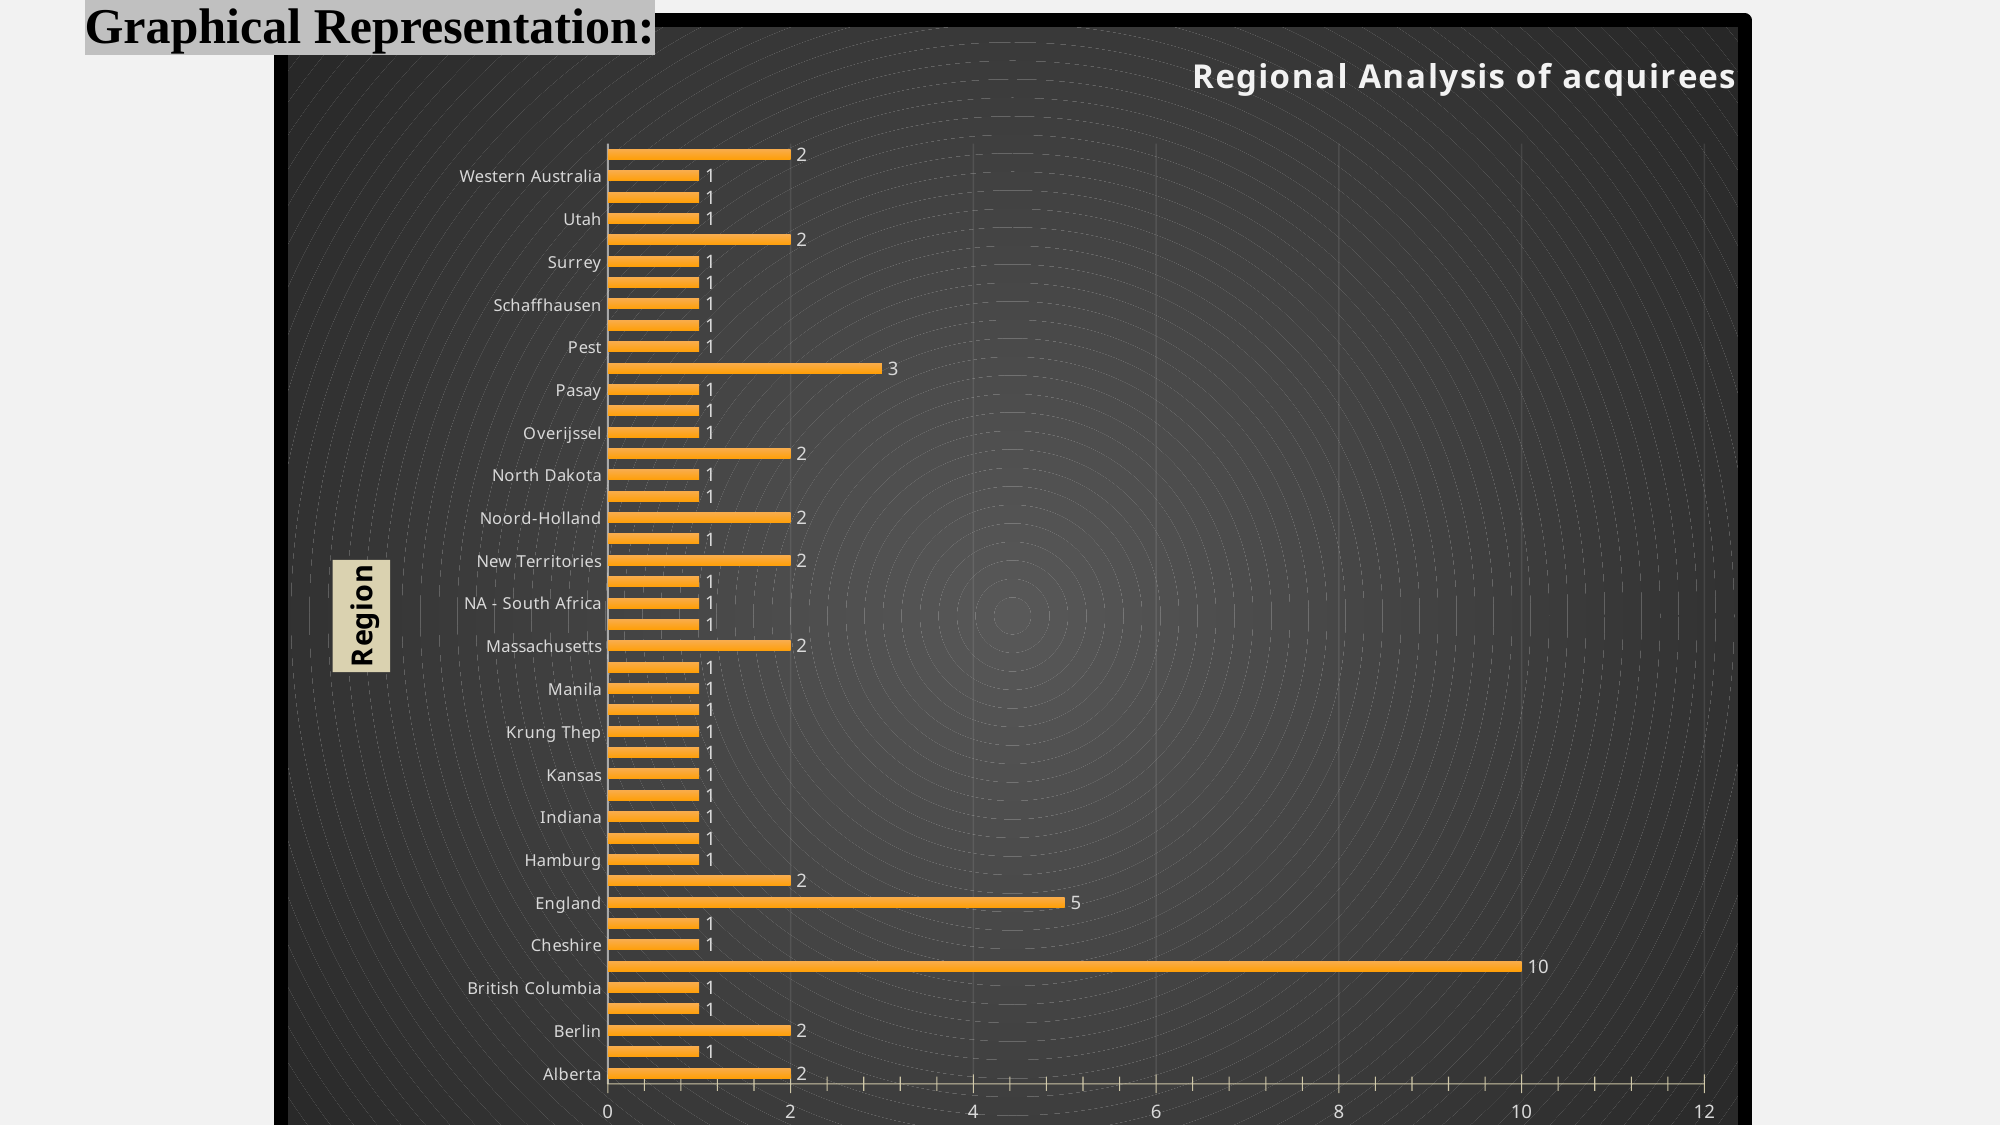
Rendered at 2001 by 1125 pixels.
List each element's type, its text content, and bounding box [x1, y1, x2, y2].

chart [273, 13, 1752, 1125]
text_box Graphical Representation: [69, 0, 972, 122]
